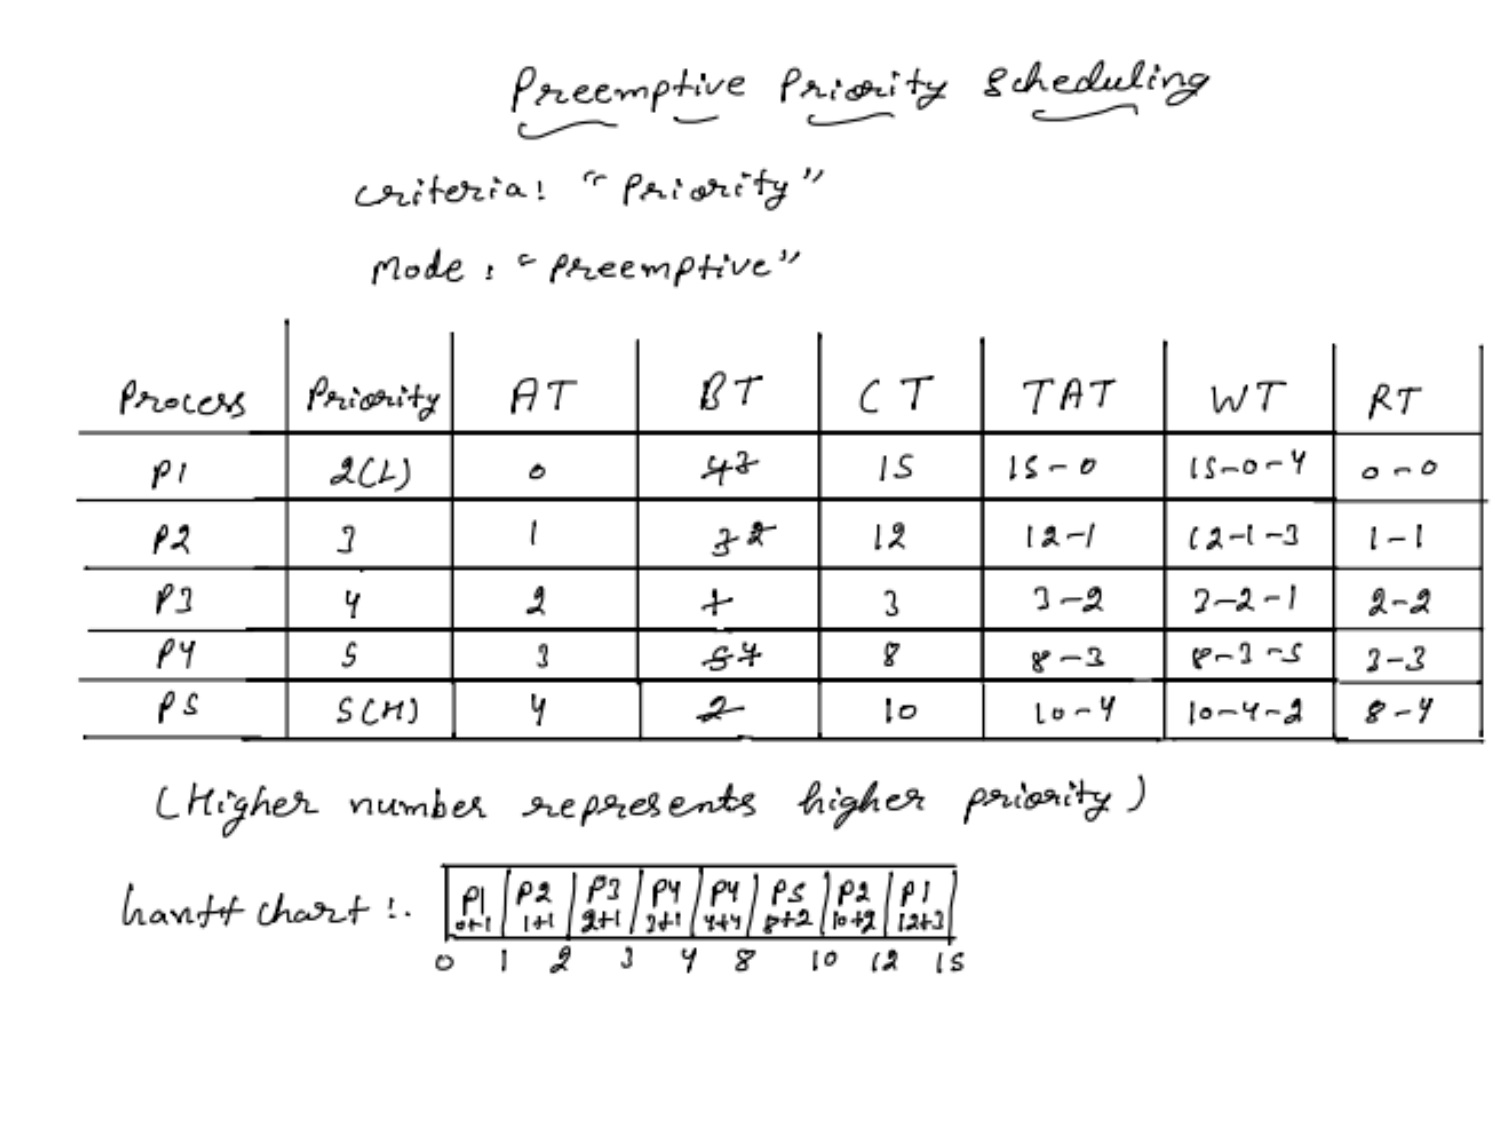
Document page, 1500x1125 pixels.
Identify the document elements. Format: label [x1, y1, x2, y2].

list [45, 42, 1500, 992]
